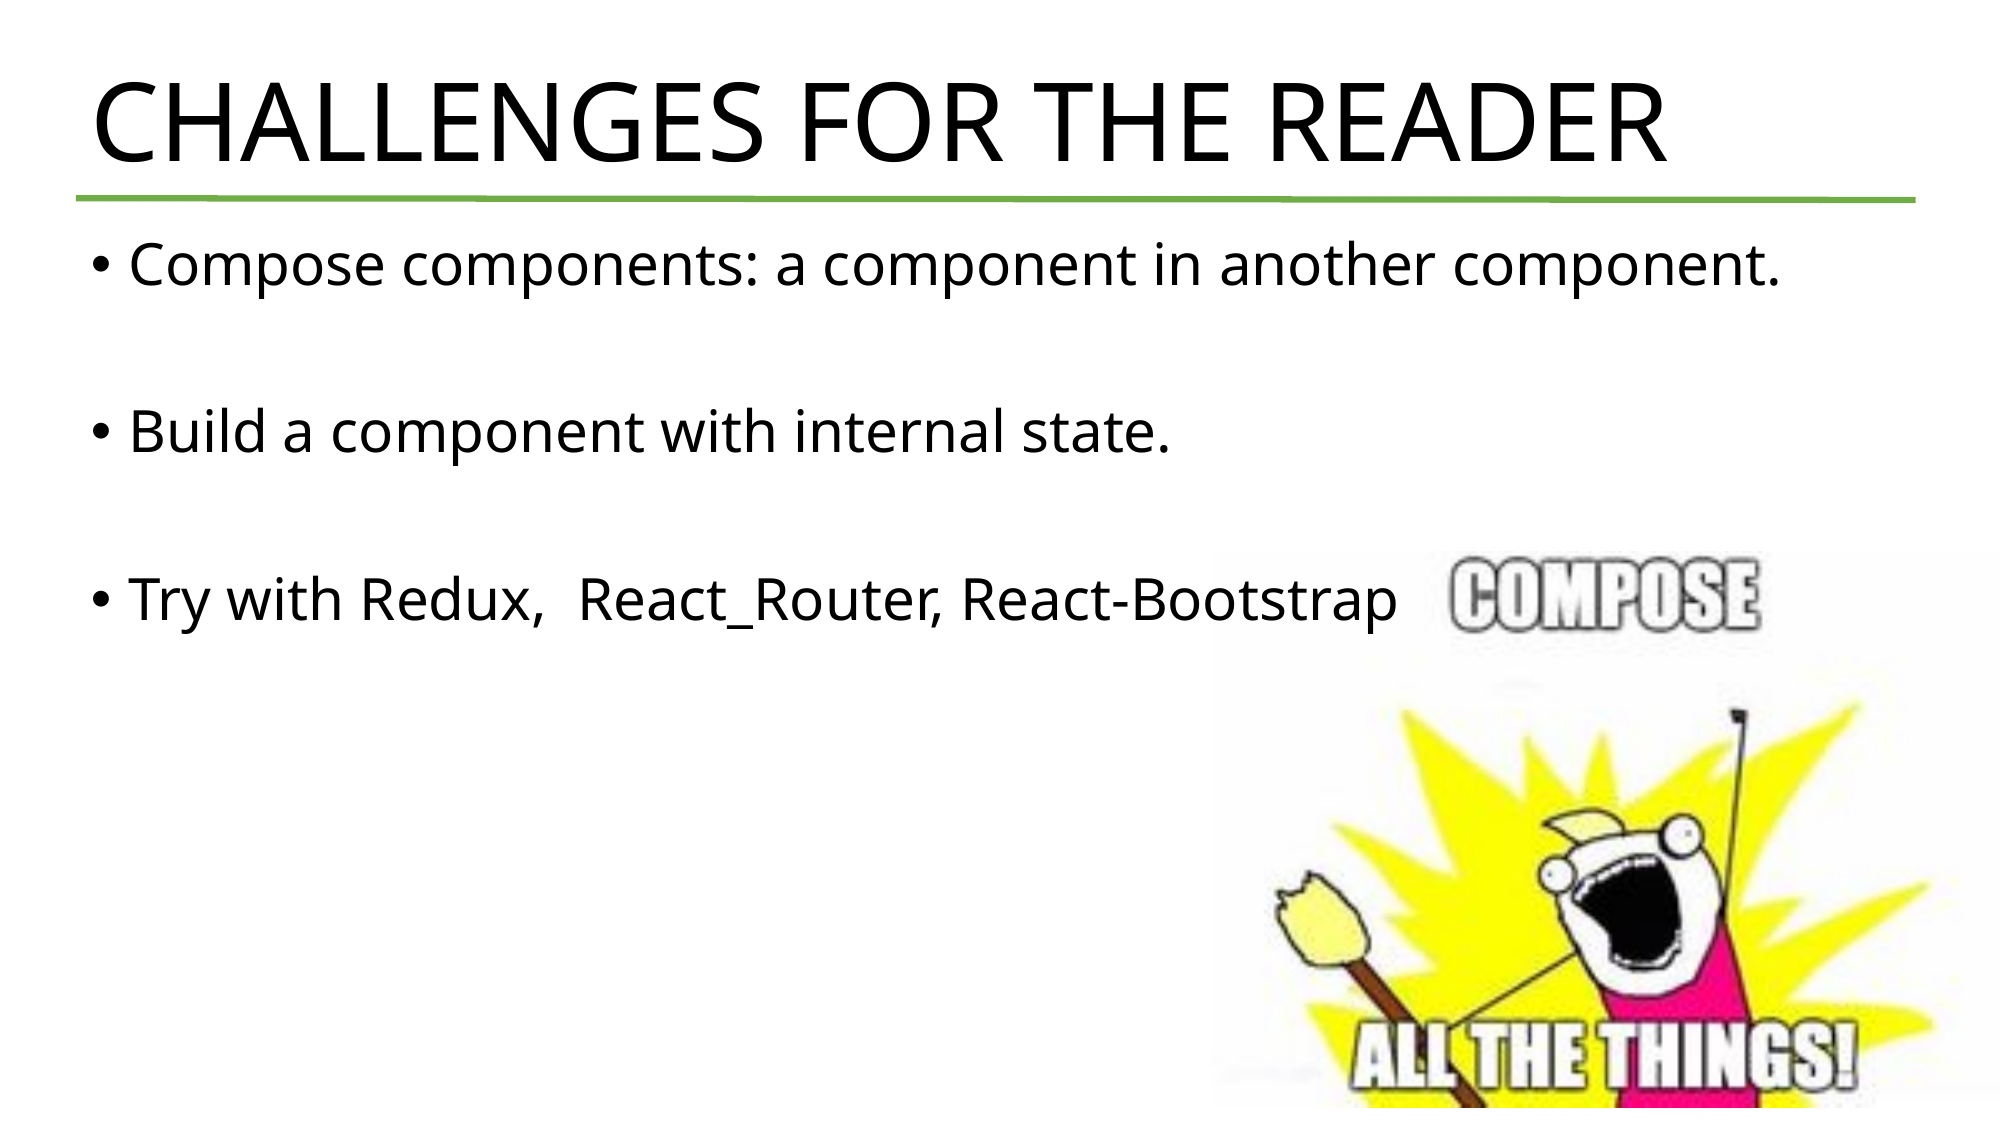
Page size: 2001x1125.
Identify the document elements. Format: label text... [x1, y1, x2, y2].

list Compose components: a component in another component. Build a component with internal state. Try with Redux, React_Router, React-Bootstrap [75, 227, 1916, 1059]
title CHALLENGES FOR THE READER [75, 59, 1916, 194]
picture [1212, 551, 2000, 1109]
